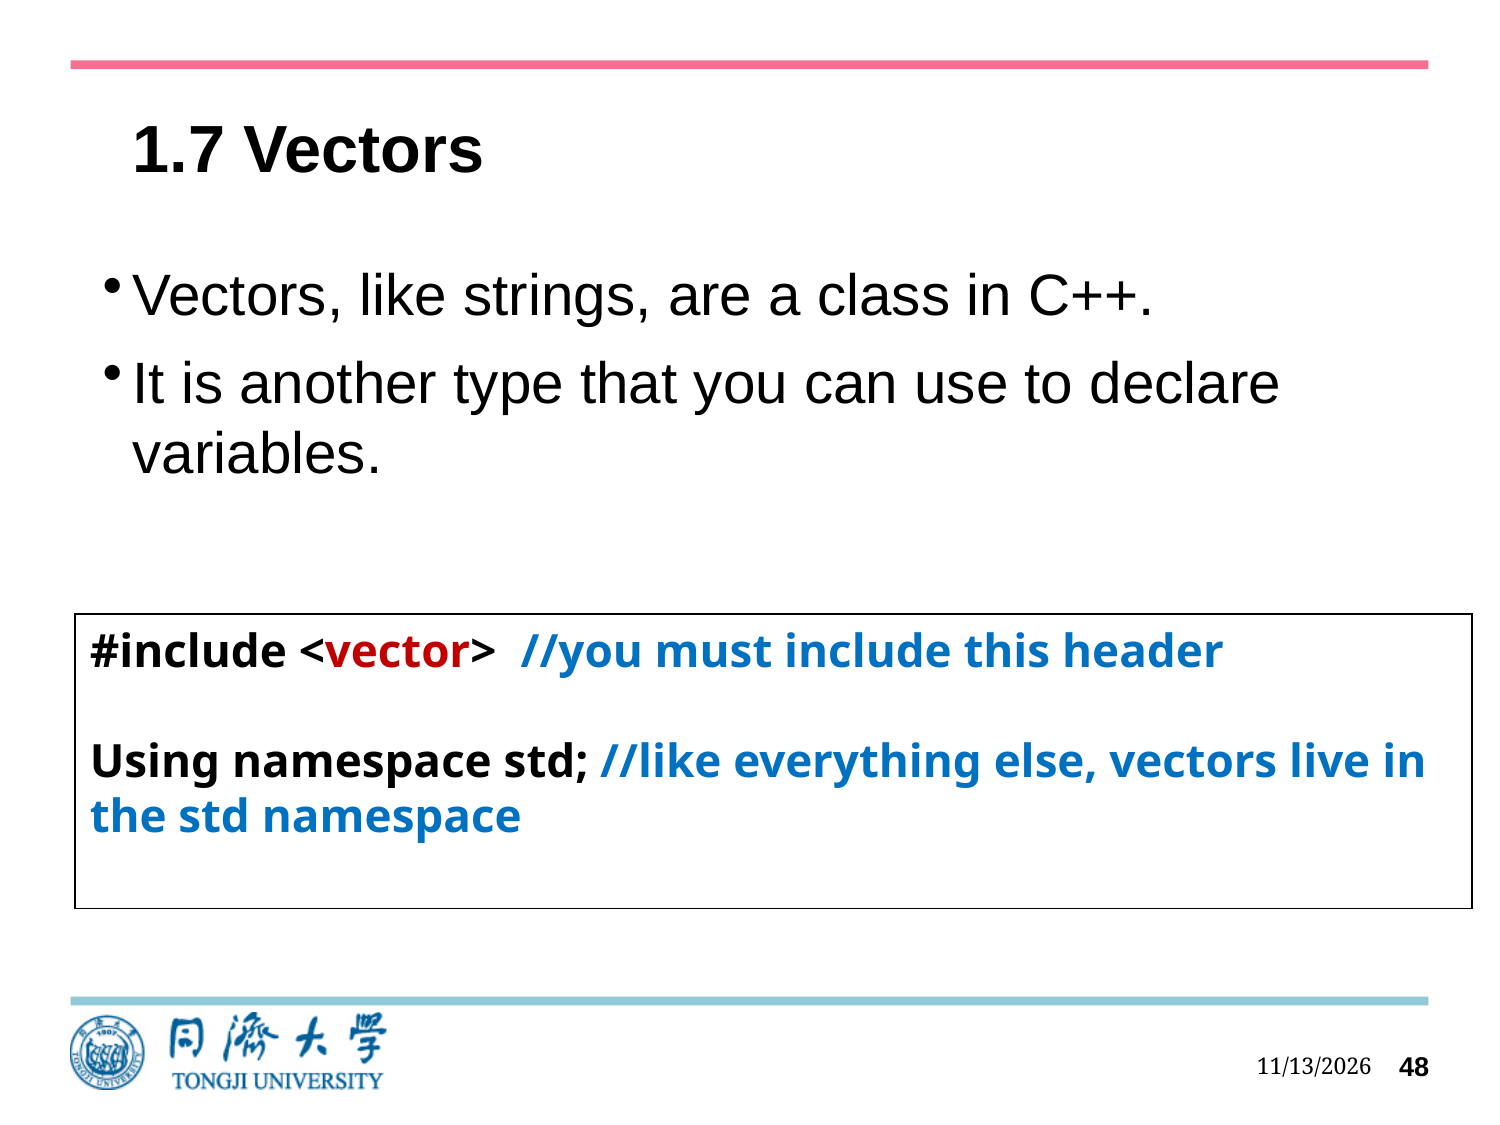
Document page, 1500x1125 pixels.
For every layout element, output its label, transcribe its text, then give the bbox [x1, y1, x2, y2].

list Vectors, like strings, are a class in C++. It is another type that you can use to declare variables. [87, 249, 1463, 588]
picture [70, 1012, 388, 1090]
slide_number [1228, 1046, 1370, 1088]
text_box #include <vector> //you must include this header Using namespace std; //like everything else, vectors live in the std namespace [75, 614, 1472, 909]
slide_number 48 [1370, 1046, 1430, 1088]
title 1.7 Vectors [117, 107, 1430, 249]
